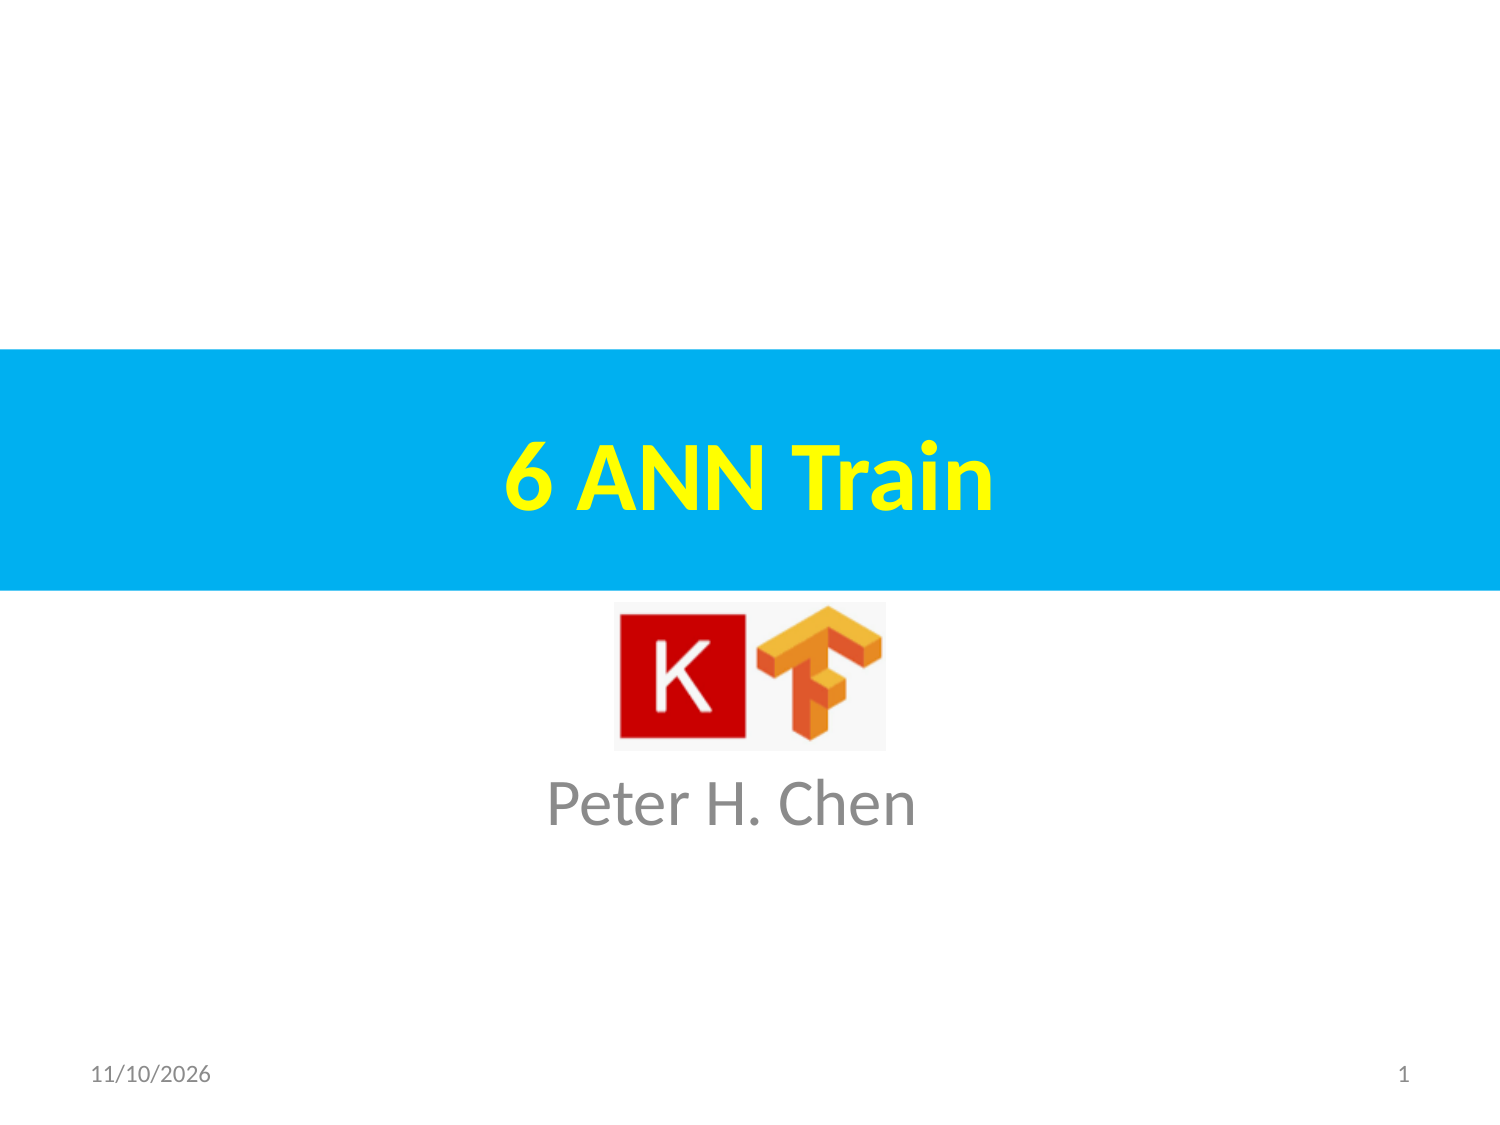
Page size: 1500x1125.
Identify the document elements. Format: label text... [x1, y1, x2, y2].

picture [613, 602, 887, 752]
subtitle Peter H. Chen [206, 751, 1257, 866]
title 6 ANN Train [0, 349, 1500, 591]
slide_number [75, 1042, 425, 1103]
slide_number 1 [1074, 1042, 1425, 1103]
